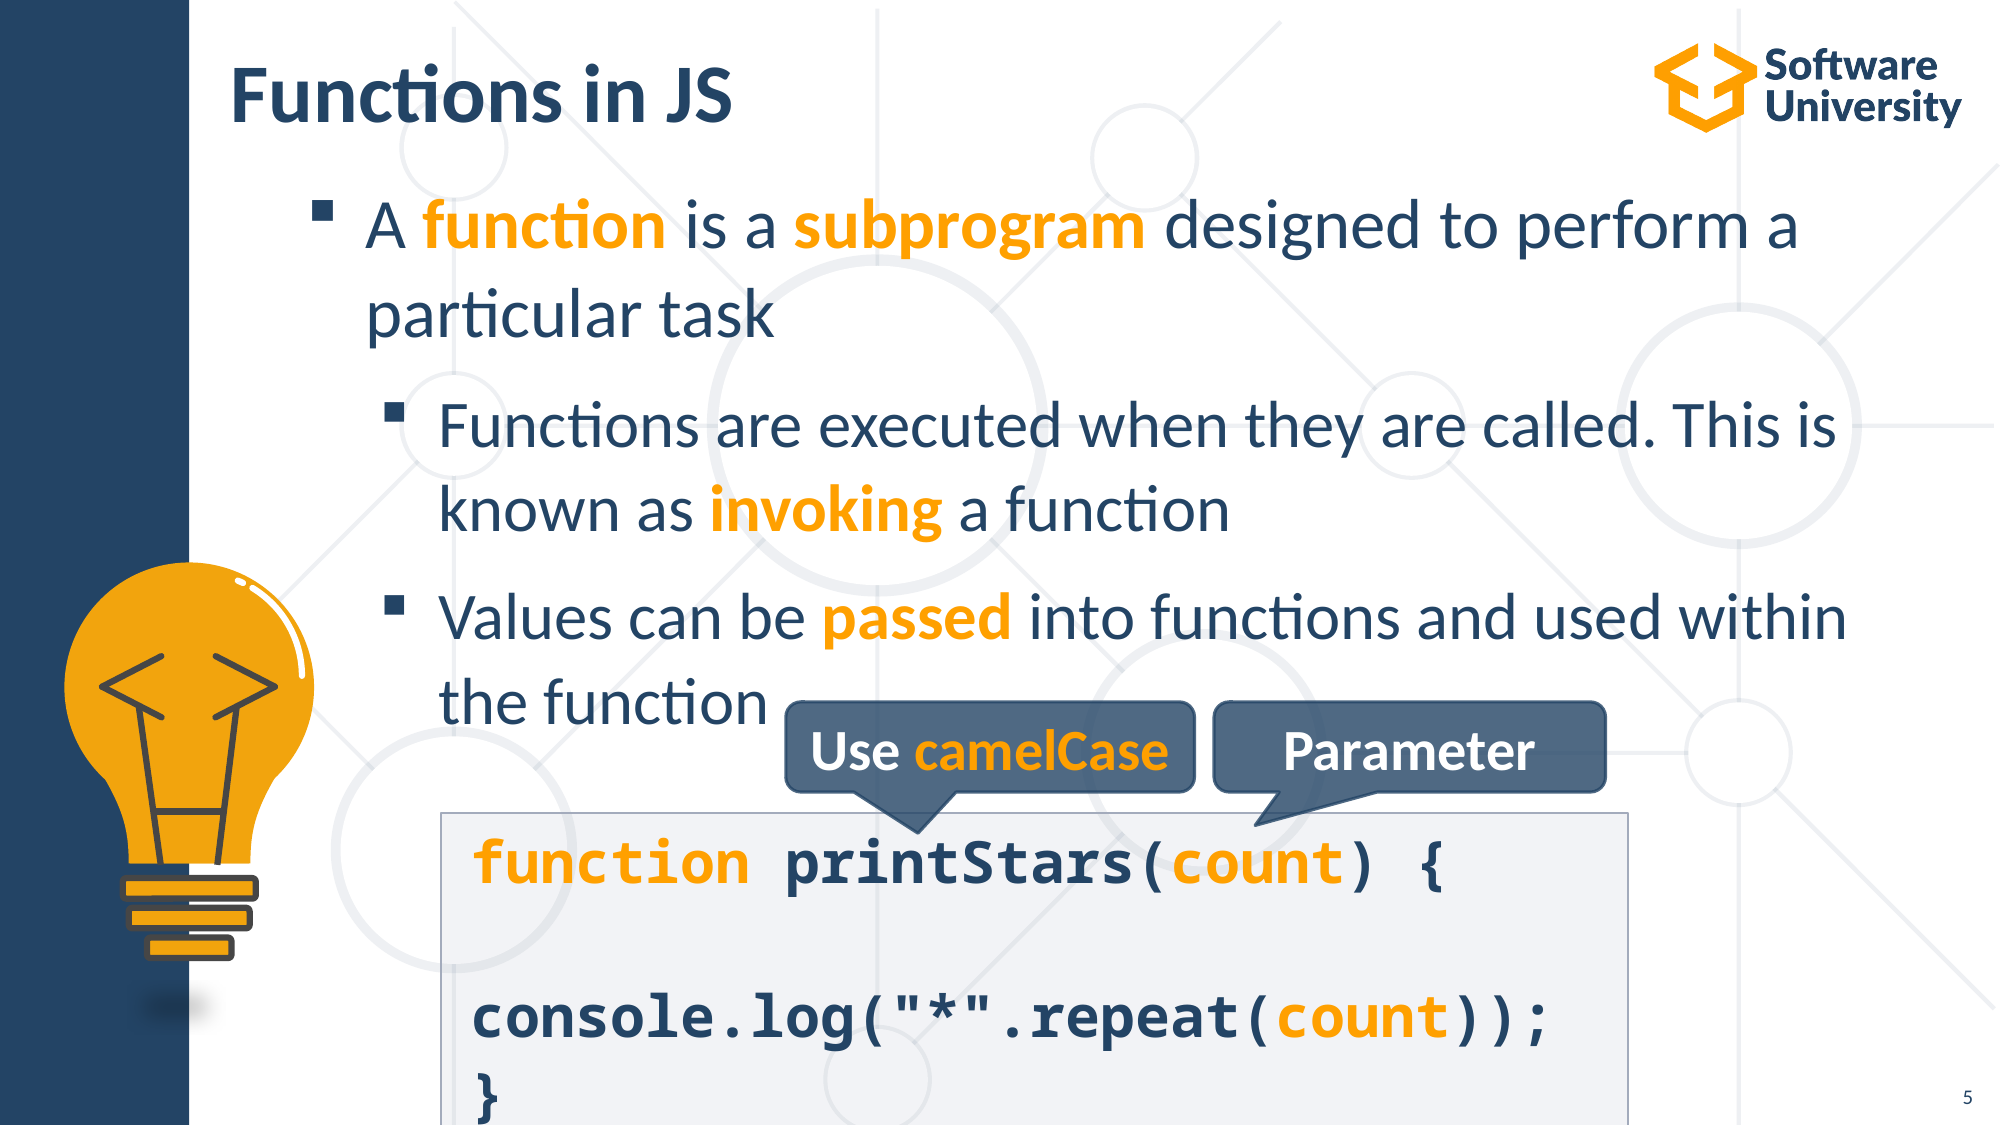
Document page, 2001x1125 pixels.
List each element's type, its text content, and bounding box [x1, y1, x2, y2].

picture [1641, 31, 1973, 145]
slide_number 5 [1927, 1067, 1989, 1117]
text_box Parameter [1211, 699, 1608, 828]
text_box function printStars(count) { console.log("*".repeat(count)); } [440, 812, 1629, 1125]
list A function is a subprogram designed to perform a particular task Functions are executed when they are called. This is known as invoking a function Values can be passed into functions and used within the function [288, 167, 1935, 1033]
title Functions in JS [212, 16, 1628, 162]
text_box Use camelCase [783, 699, 1197, 835]
